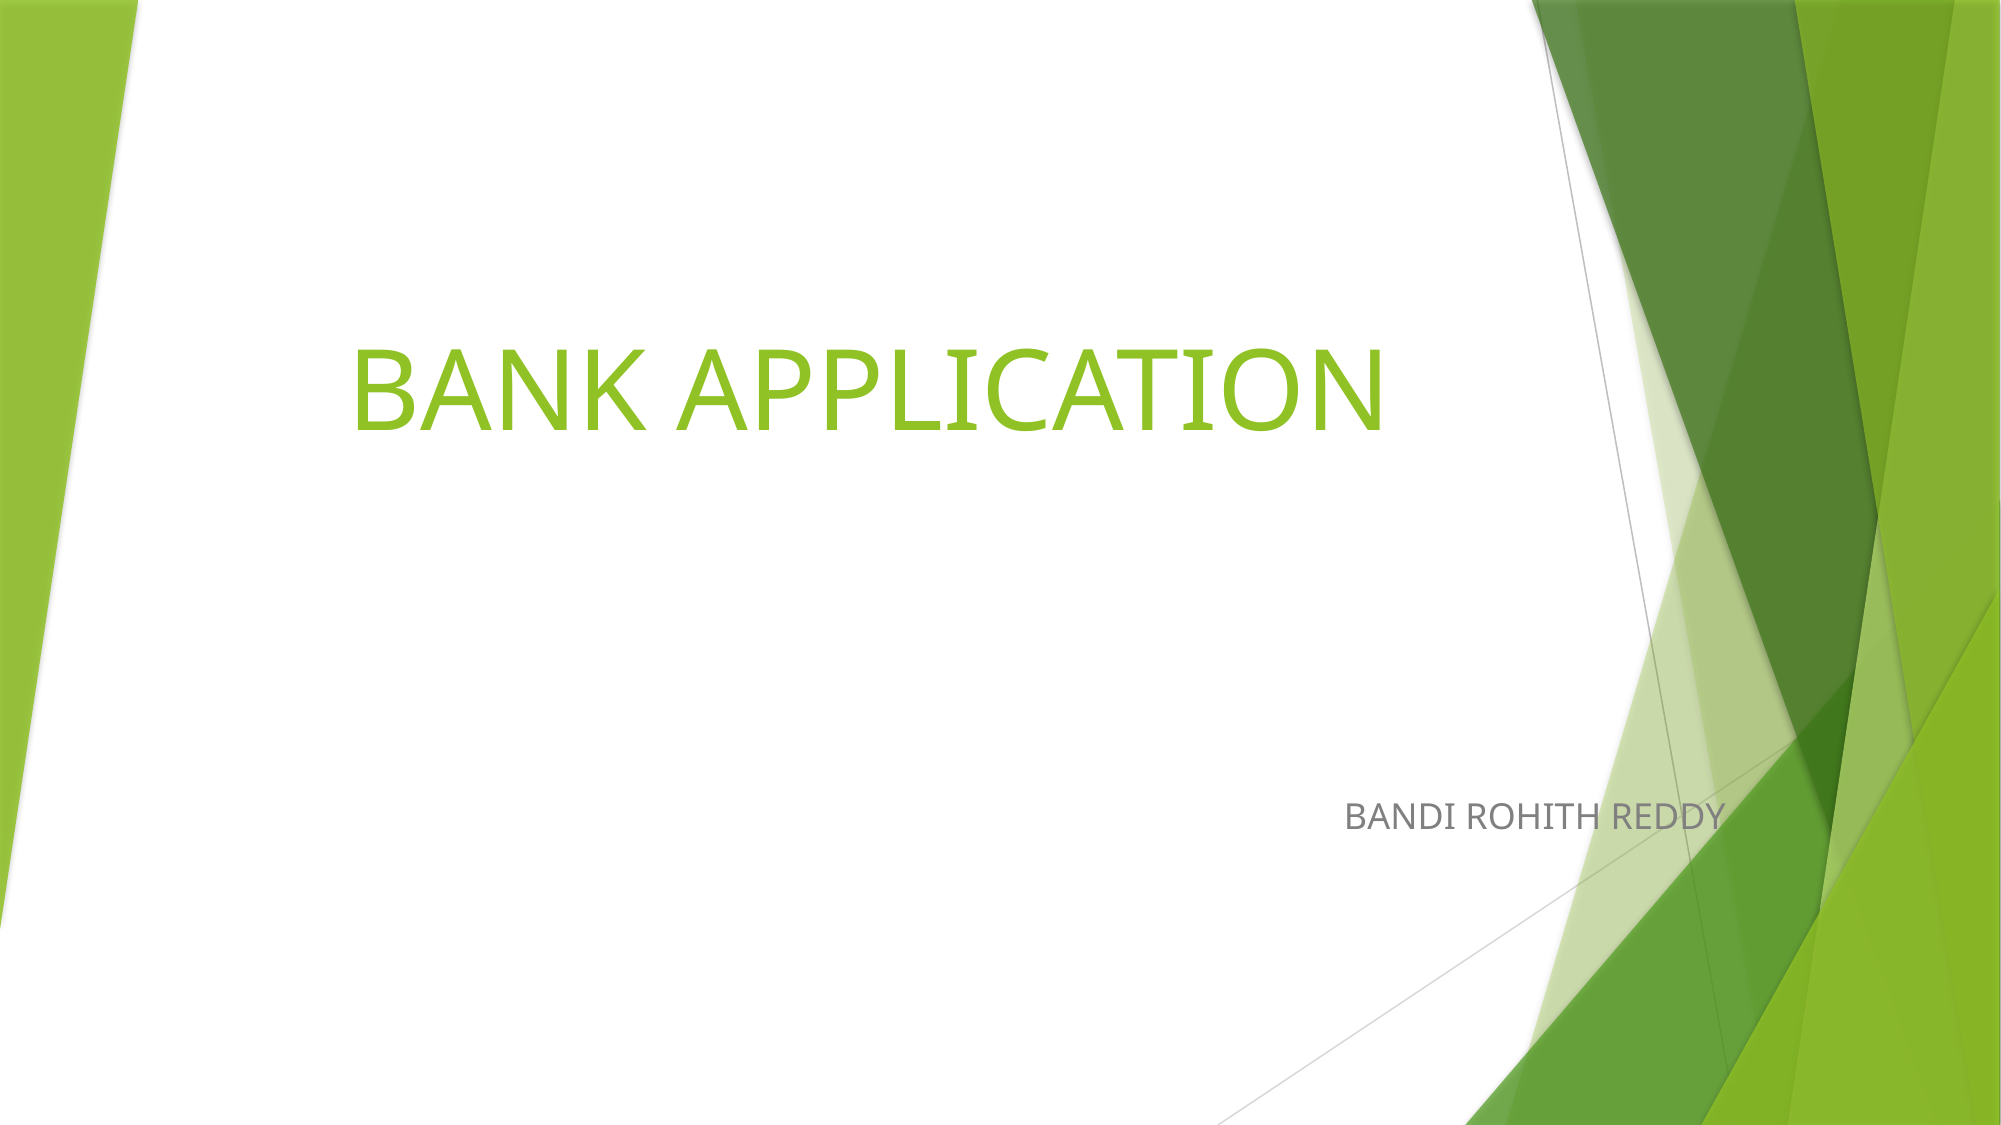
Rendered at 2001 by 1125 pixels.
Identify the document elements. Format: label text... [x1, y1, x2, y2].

title BANK APPLICATION [185, 193, 1407, 461]
subtitle BANDI ROHITH REDDY [214, 664, 1742, 845]
